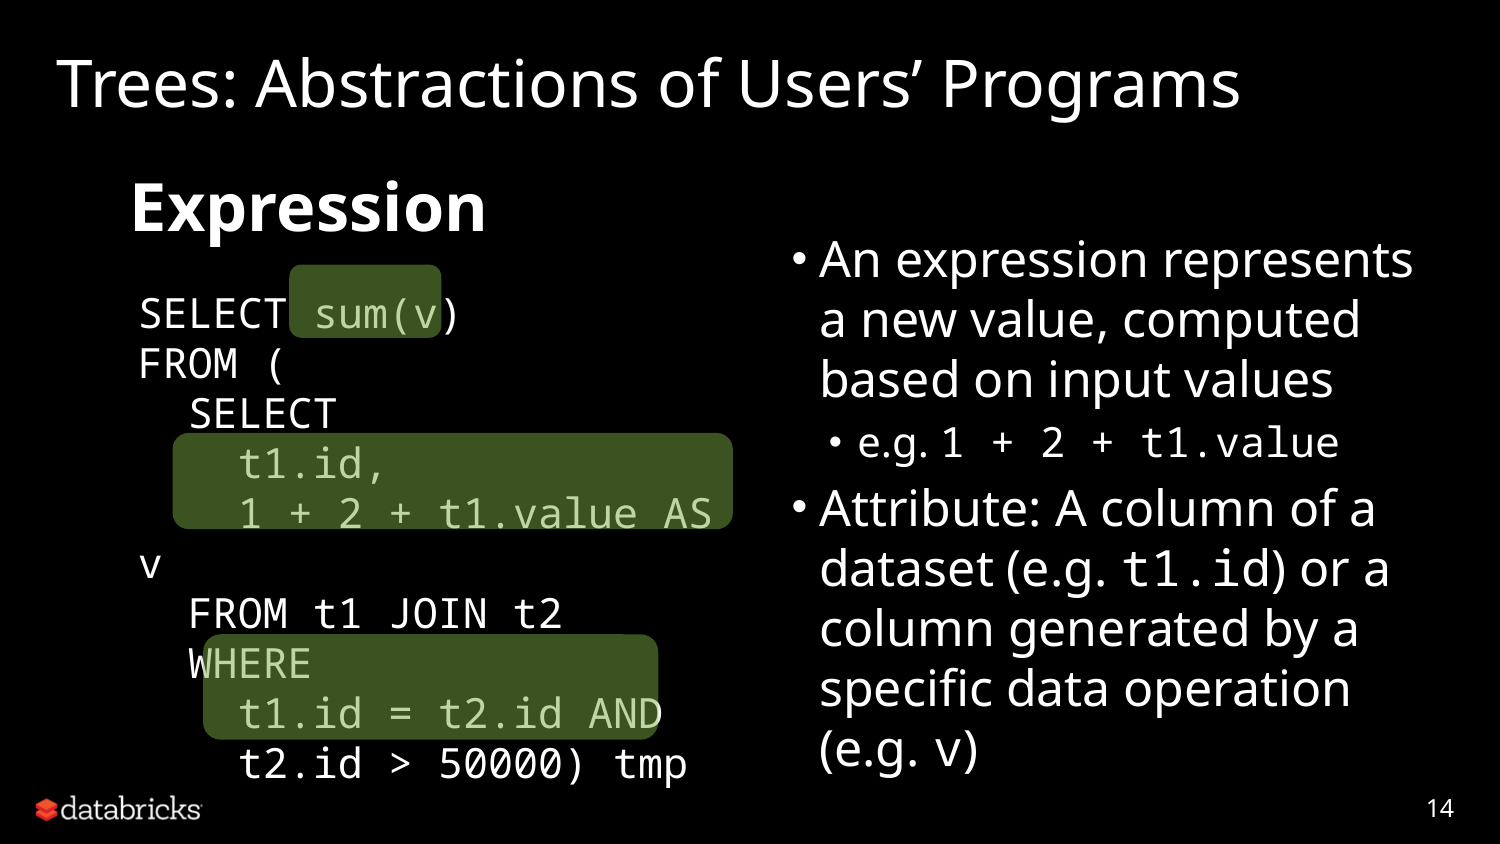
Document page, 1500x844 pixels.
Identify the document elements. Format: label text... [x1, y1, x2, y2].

text_box An expression represents a new value, computed based on input values e.g. 1 + 2 + t1.value Attribute: A column of a dataset (e.g. t1.id) or a column generated by a specific data operation (e.g. v) [776, 220, 1434, 742]
title Trees: Abstractions of Users’ Programs [41, 33, 1447, 175]
text_box SELECT sum(v) FROM ( SELECT t1.id, 1 + 2 + t1.value AS v FROM t1 JOIN t2 WHERE t1.id = t2.id AND t2.id > 50000) tmp [123, 279, 757, 795]
text_box [202, 633, 660, 741]
text_box [171, 432, 734, 530]
text_box Expression [114, 157, 653, 277]
text_box [288, 277, 443, 339]
picture [32, 793, 206, 824]
